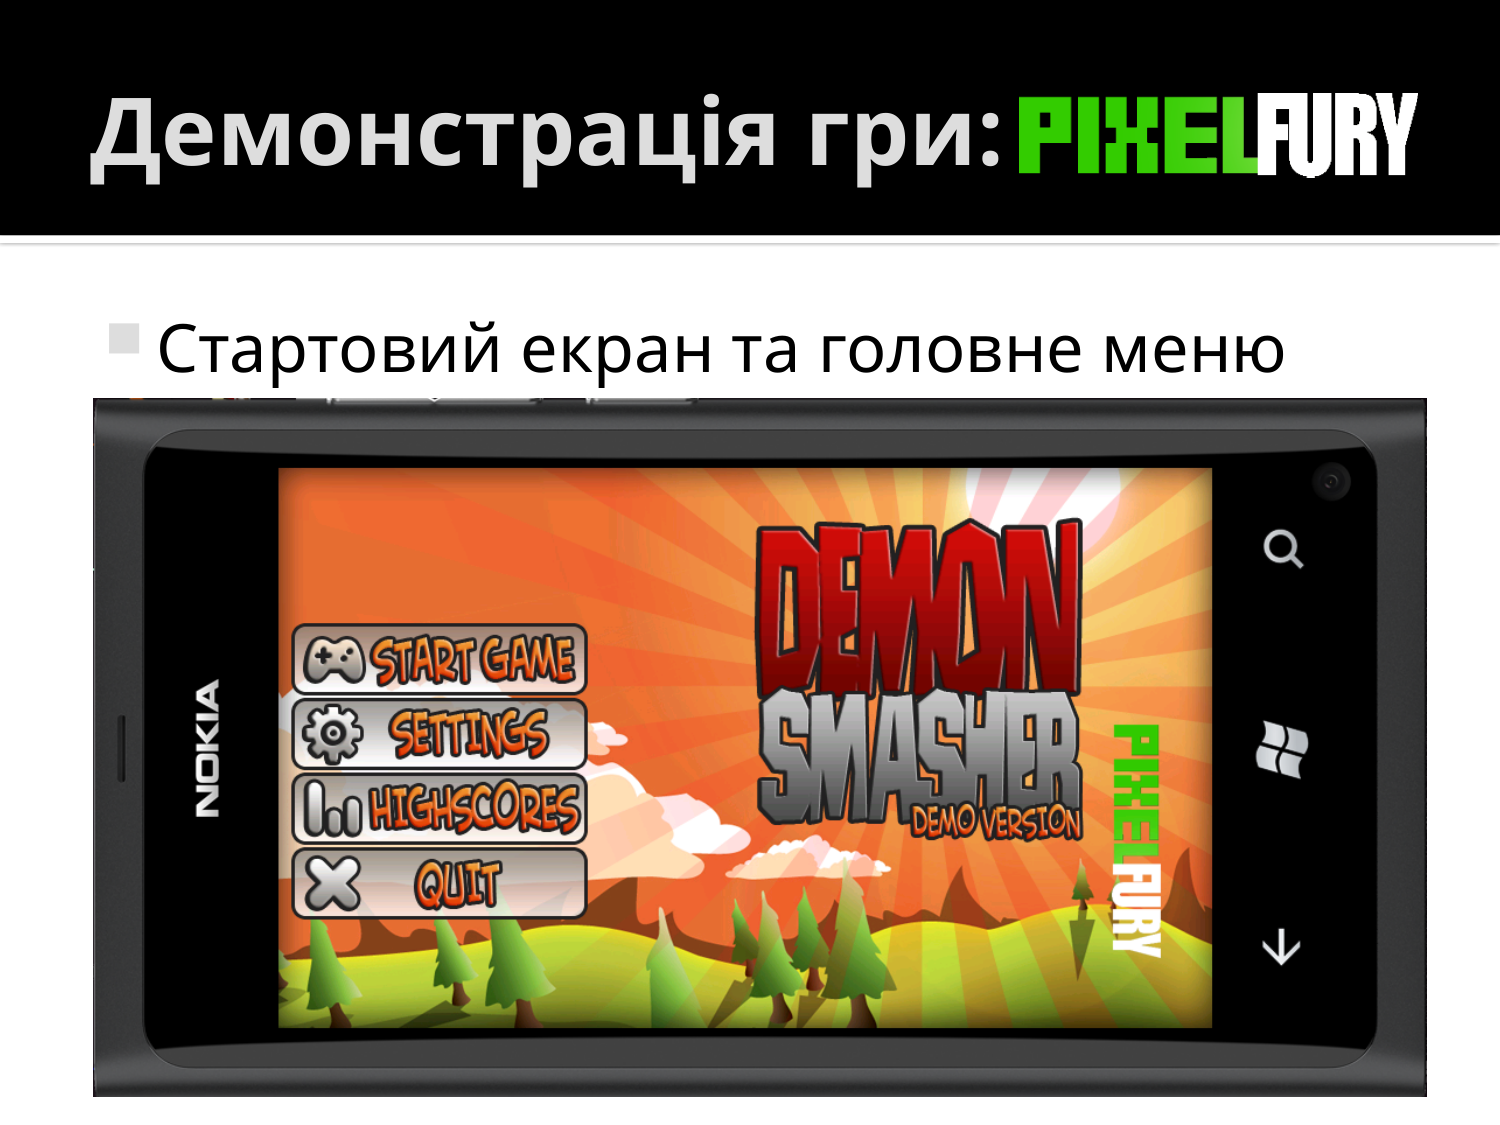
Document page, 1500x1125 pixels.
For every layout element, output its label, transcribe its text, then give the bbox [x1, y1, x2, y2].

picture [1019, 93, 1418, 178]
list Стартовий екран та головне меню [75, 291, 1425, 1050]
picture [93, 398, 1427, 1097]
title Демонстрація гри: [75, 25, 1425, 231]
